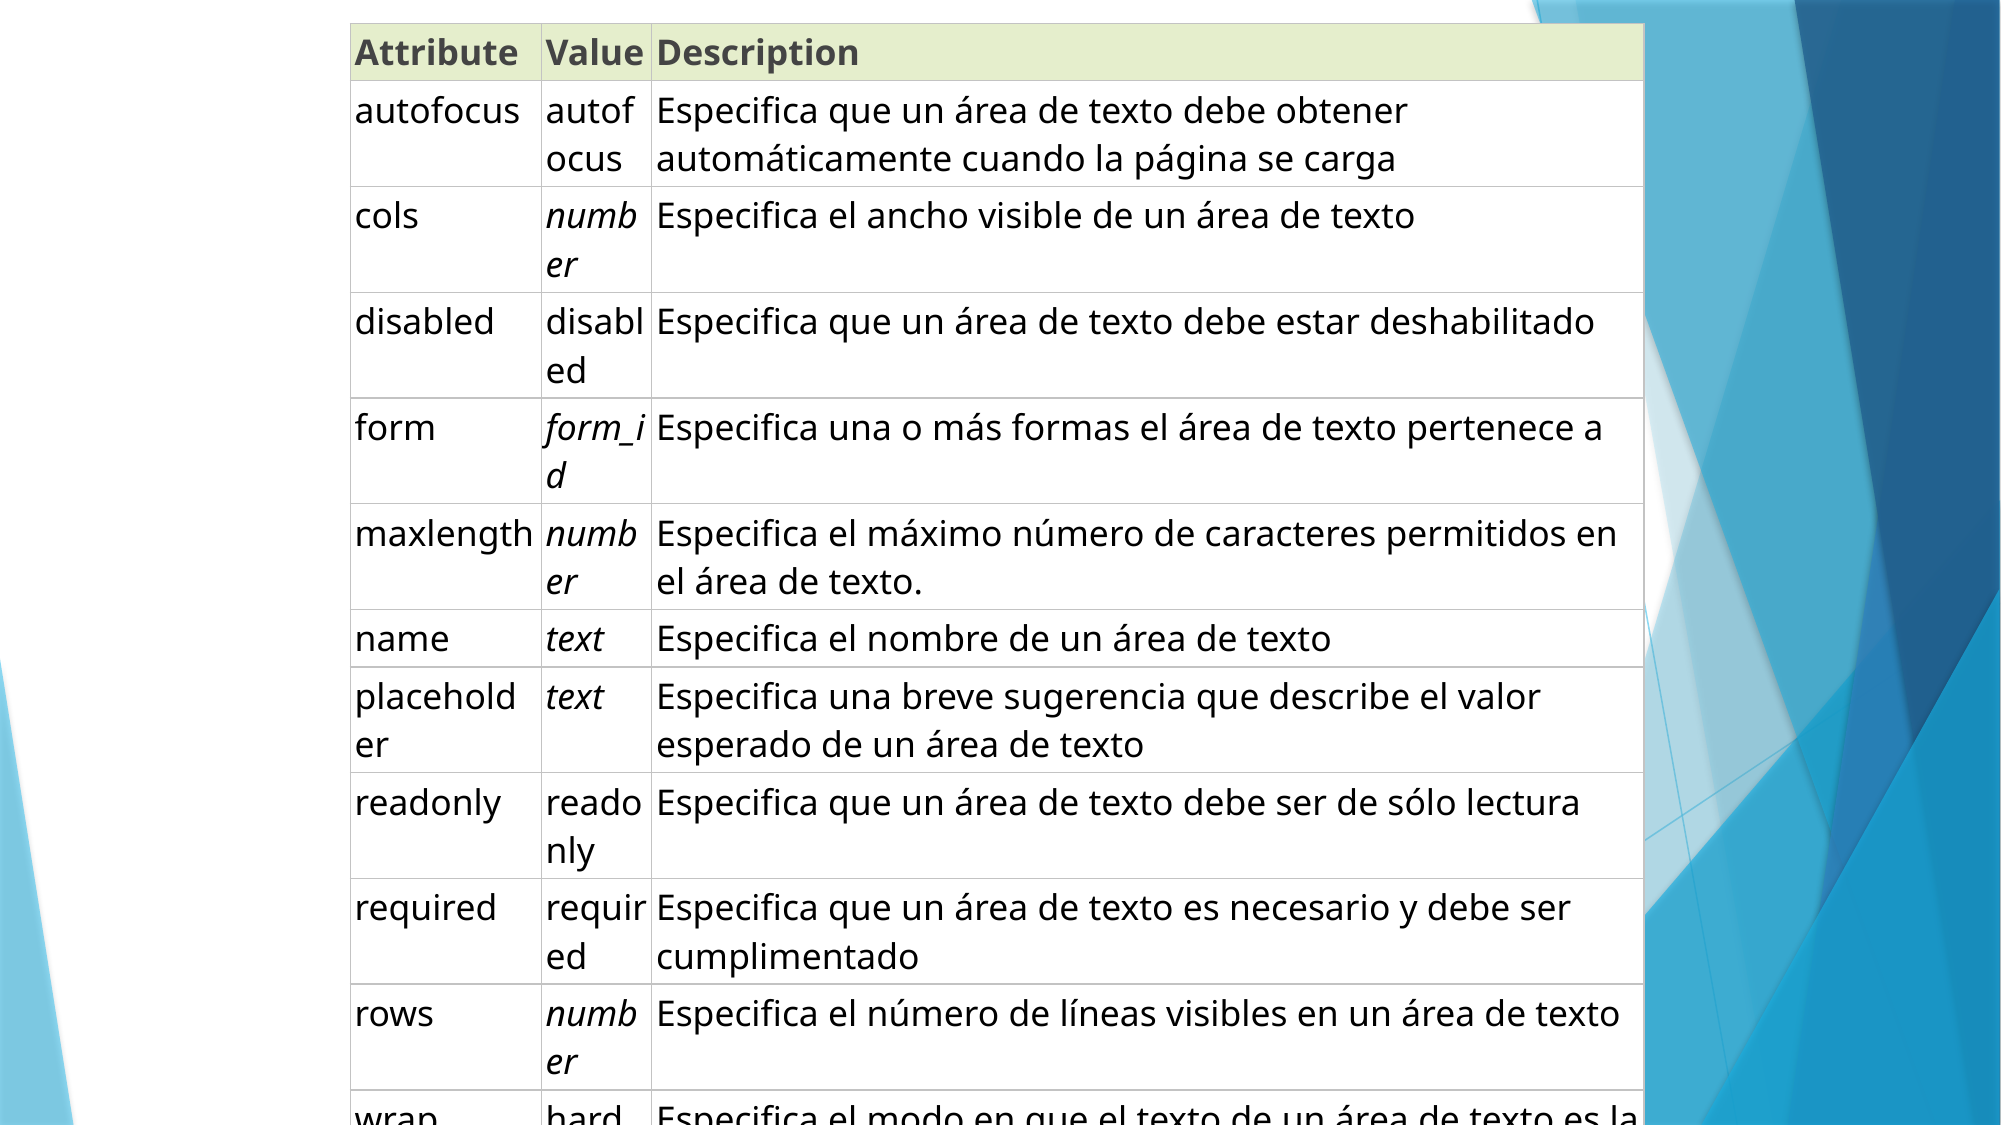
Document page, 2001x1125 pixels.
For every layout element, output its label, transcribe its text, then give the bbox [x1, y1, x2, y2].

table_cell cols [351, 187, 541, 292]
table_cell readonly [351, 773, 541, 878]
table_cell number [542, 504, 651, 609]
table_cell wrapNew [351, 1091, 541, 1125]
table_cell Especifica el máximo número de caracteres permitidos en el área de texto. [652, 504, 1643, 609]
table_cell requiredNew [351, 879, 541, 983]
table_cell number [542, 187, 651, 292]
table_cell maxlengthNew [351, 504, 541, 609]
table_cell Especifica el nombre de un área de texto [652, 610, 1643, 666]
table_cell hard soft [542, 1091, 651, 1125]
table_cell Especifica una o más formas el área de texto pertenece a [652, 399, 1643, 503]
table_cell placeholderNew [351, 668, 541, 772]
table_cell Especifica una breve sugerencia que describe el valor esperado de un área de texto [652, 668, 1643, 772]
table_cell Especifica el modo en que el texto de un área de texto es la de ser envuelto cuando presentó en una forma [652, 1091, 1643, 1125]
table_cell formNew [351, 399, 541, 503]
table_cell form_id [542, 399, 651, 503]
table_cell readonly [542, 773, 651, 878]
table_header Attribute [351, 24, 541, 80]
table_cell Especifica el ancho visible de un área de texto [652, 187, 1643, 292]
table_cell text [542, 668, 651, 772]
table_cell autofocus [542, 81, 651, 186]
table_cell required [542, 879, 651, 983]
table_cell disabled [542, 293, 651, 397]
table_cell disabled [351, 293, 541, 397]
table_cell autofocusNew [351, 81, 541, 186]
table_cell name [351, 610, 541, 666]
table_cell Especifica que un área de texto debe estar deshabilitado [652, 293, 1643, 397]
table_cell rows [351, 985, 541, 1089]
table_cell Especifica que un área de texto es necesario y debe ser cumplimentado [652, 879, 1643, 983]
table_cell Especifica que un área de texto debe obtener automáticamente cuando la página se carga [652, 81, 1643, 186]
table_header Description [652, 24, 1643, 80]
table_cell Especifica que un área de texto debe ser de sólo lectura [652, 773, 1643, 878]
table_cell text [542, 610, 651, 666]
table_cell Especifica el número de líneas visibles en un área de texto [652, 985, 1643, 1089]
table_header Value [542, 24, 651, 80]
table_cell number [542, 985, 651, 1089]
